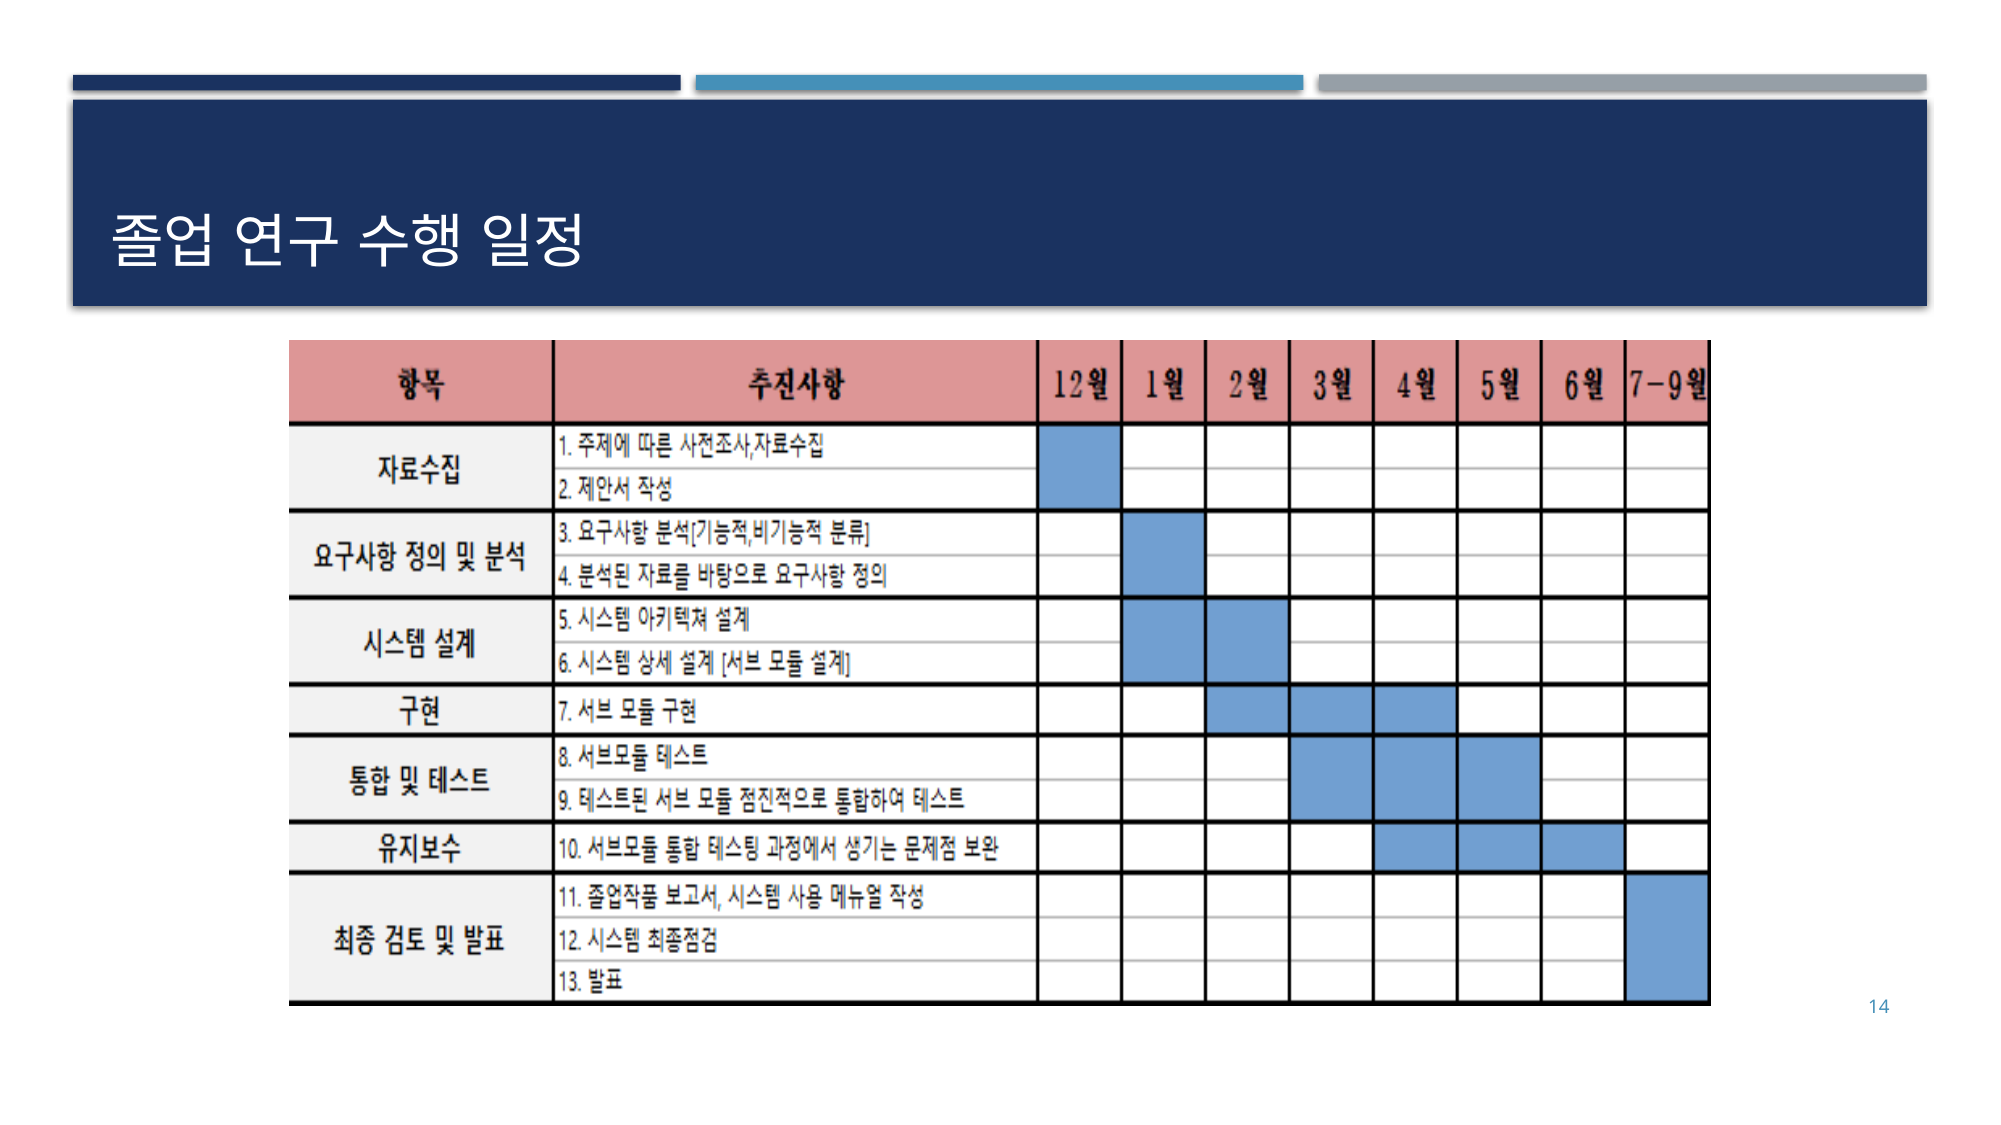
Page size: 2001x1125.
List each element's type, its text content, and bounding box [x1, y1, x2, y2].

picture [289, 340, 1711, 1006]
slide_number 14 [1732, 977, 1905, 1037]
title 졸업 연구 수행 일정 [95, 119, 1905, 282]
